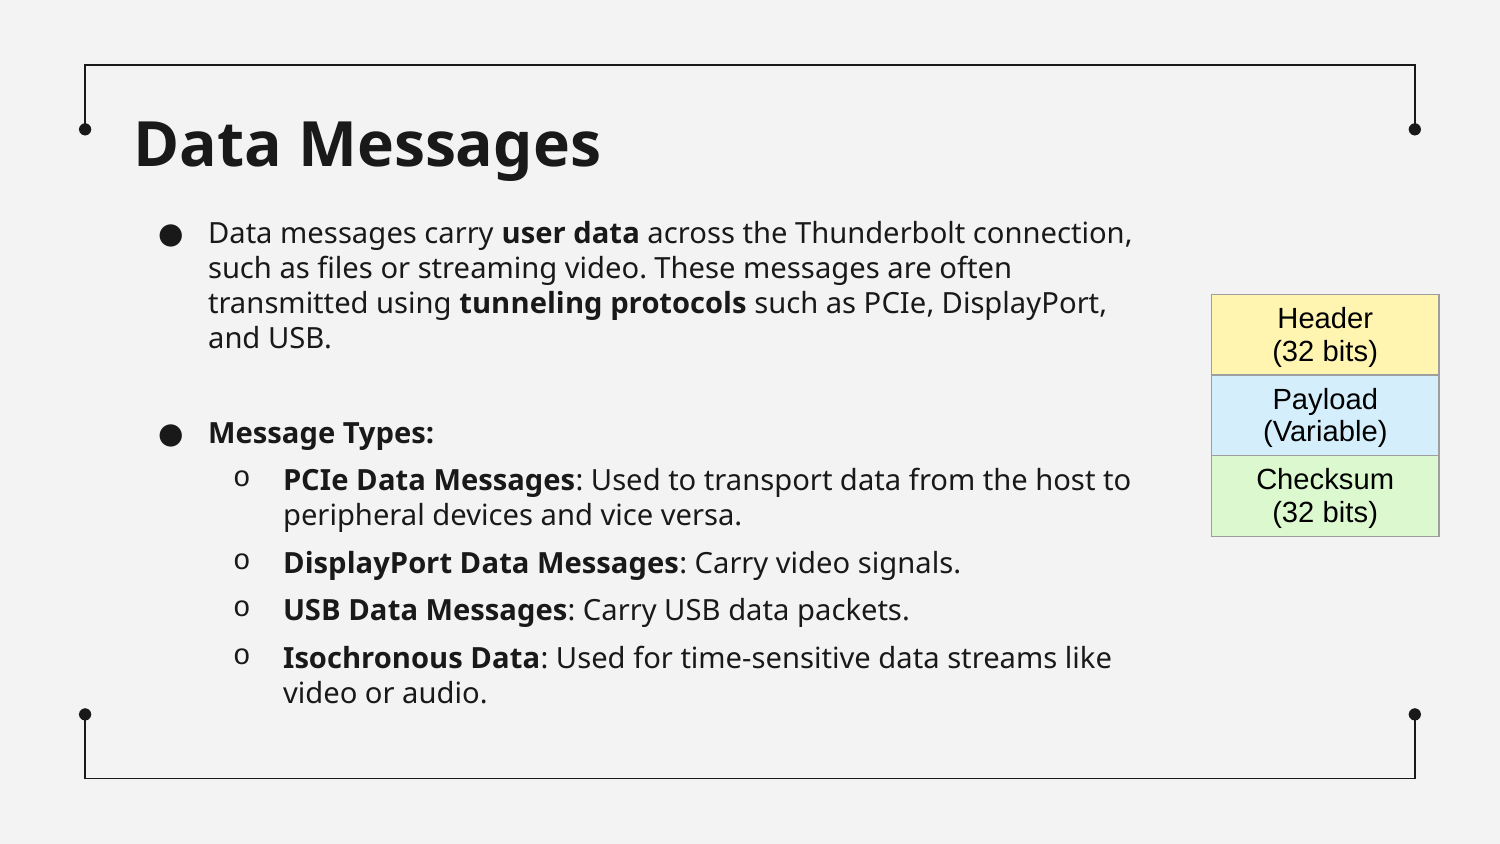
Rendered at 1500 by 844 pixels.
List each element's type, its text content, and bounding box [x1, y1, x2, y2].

table_header Header (32 bits) [1212, 295, 1438, 374]
list Data messages carry user data across the Thunderbolt connection, such as files or streaming video. These messages are often transmitted using tunneling protocols such as PCIe, DisplayPort, and USB. Message Types: PCIe Data Messages: Used to transport data from the host to peripheral devices and vice versa. DisplayPort Data Messages: Carry video signals. USB Data Messages: Carry USB data packets. Isochronous Data: Used for time-sensitive data streams like video or audio. [118, 199, 1150, 702]
title Data Messages [118, 88, 1383, 183]
table_cell Payload (Variable) [1212, 376, 1438, 455]
table_cell Checksum (32 bits) [1212, 456, 1438, 536]
